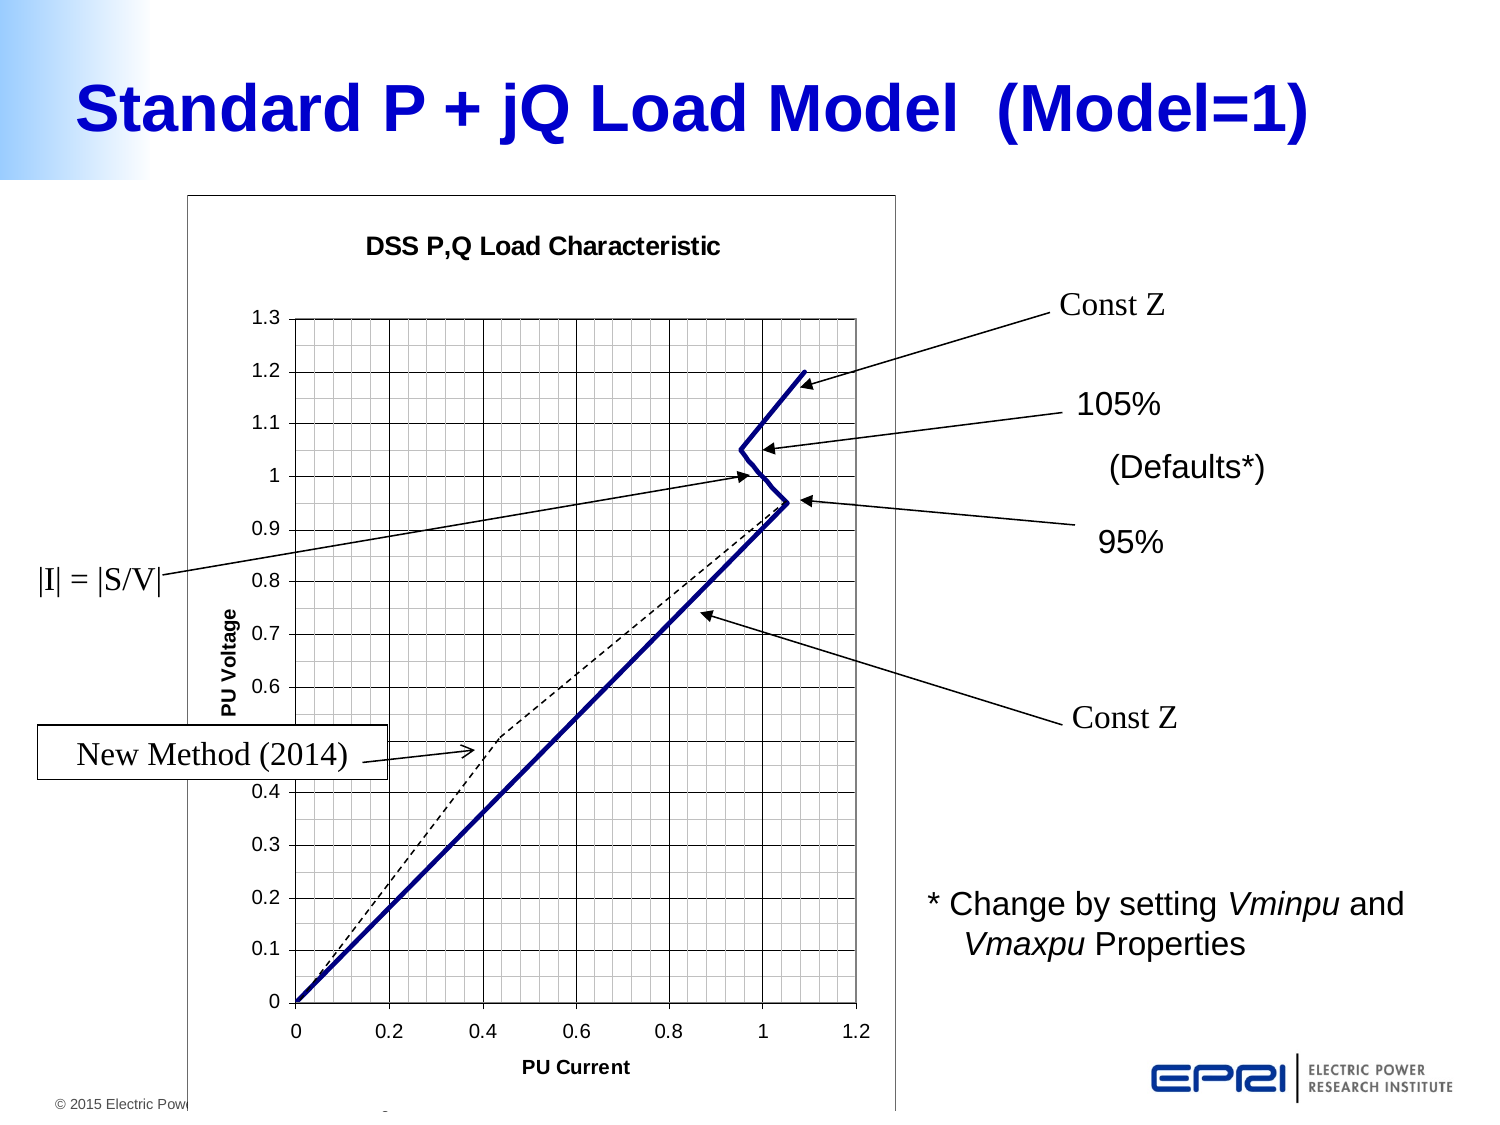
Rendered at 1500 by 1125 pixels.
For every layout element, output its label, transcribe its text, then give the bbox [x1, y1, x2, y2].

text_box |I| = |S/V| [12, 549, 182, 605]
text_box 95% [962, 512, 1300, 568]
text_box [362, 749, 476, 763]
picture [1147, 1049, 1456, 1107]
text_box 105% [950, 374, 1288, 430]
text_box (Defaults*) [1074, 437, 1300, 493]
text_box * Change by setting Vminpu and Vmaxpu Properties [912, 874, 1488, 970]
title Standard P + jQ Load Model (Model=1) [59, 29, 1441, 181]
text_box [299, 737, 501, 1001]
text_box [499, 499, 788, 738]
text_box New Method (2014) [37, 724, 182, 780]
text_box Const Z [937, 274, 1288, 330]
text_box Const Z [950, 687, 1300, 743]
picture [187, 195, 898, 1113]
